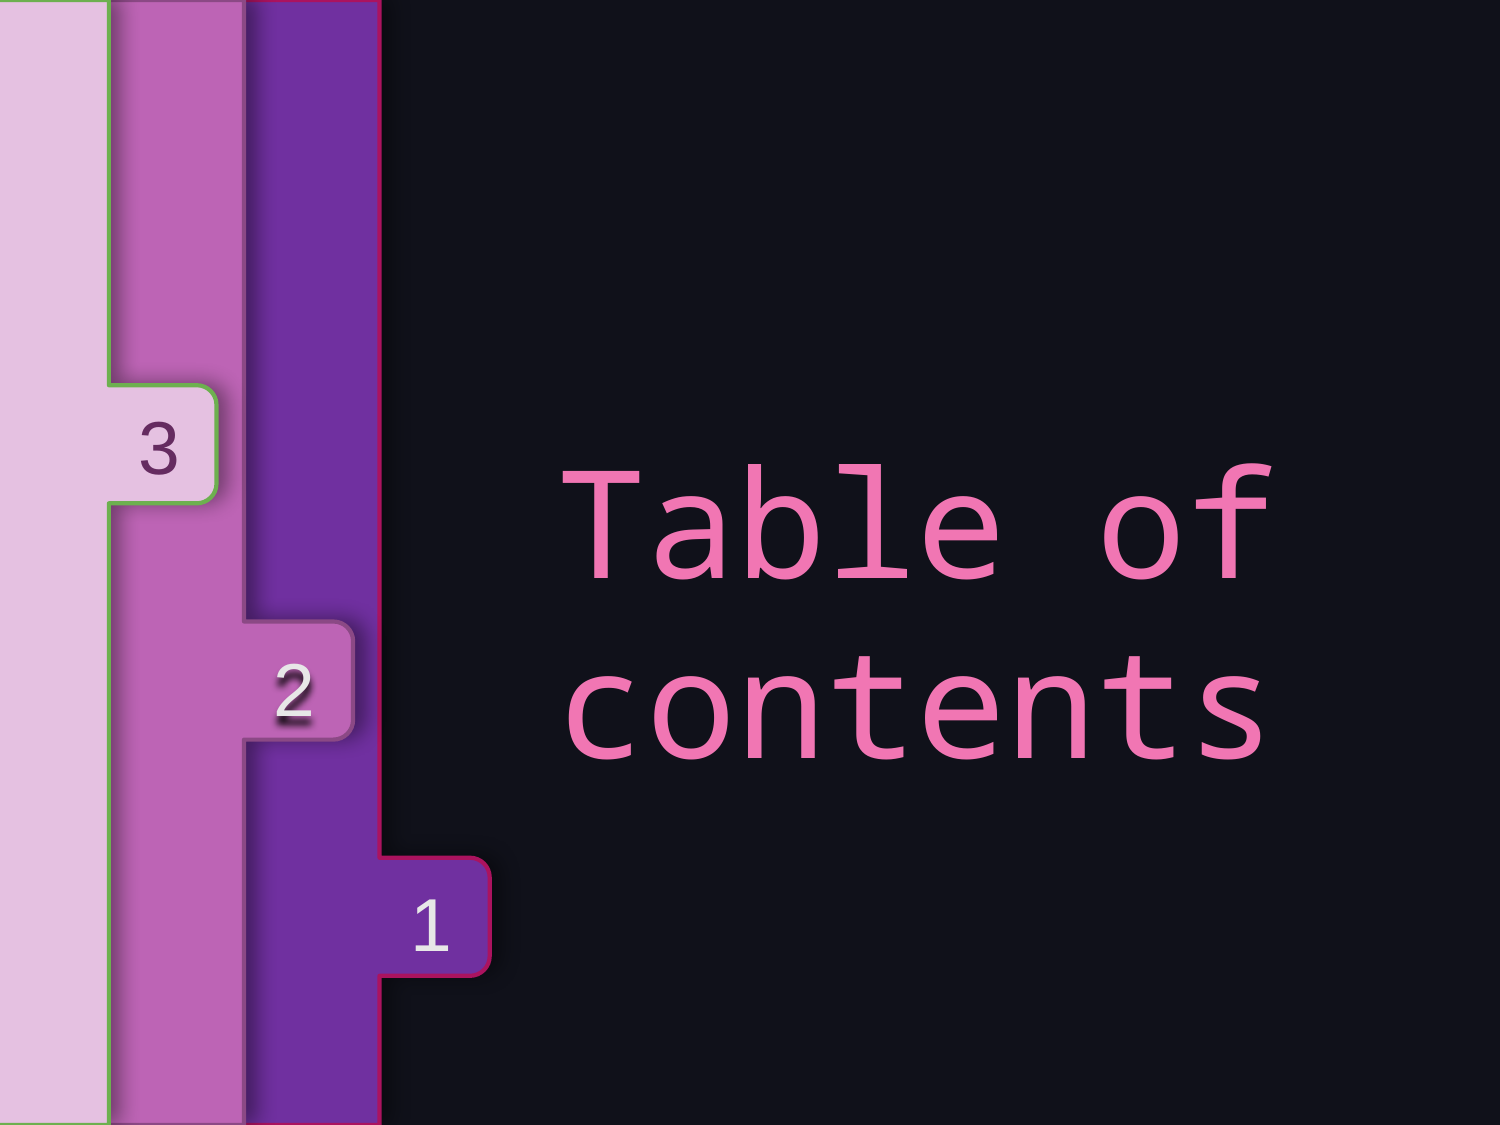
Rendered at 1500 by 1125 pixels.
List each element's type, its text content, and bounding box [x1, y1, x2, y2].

text_box Table of contents [541, 421, 1452, 796]
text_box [354, 0, 490, 1125]
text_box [0, 0, 217, 1125]
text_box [218, 0, 354, 1125]
